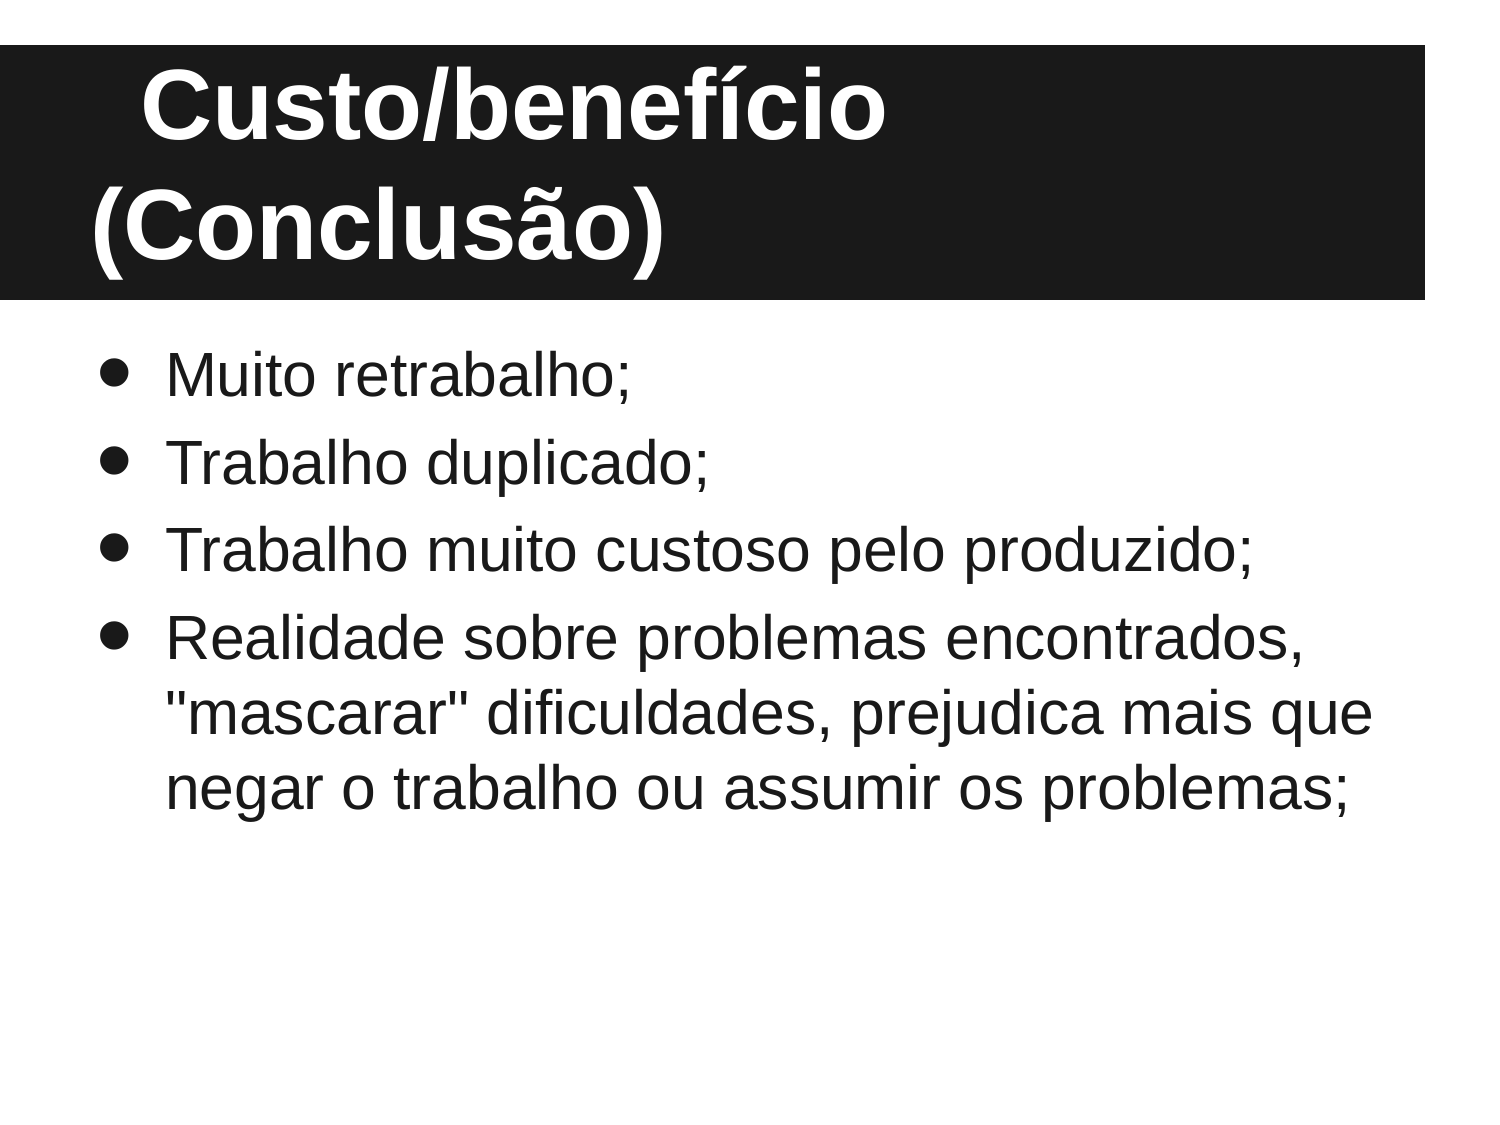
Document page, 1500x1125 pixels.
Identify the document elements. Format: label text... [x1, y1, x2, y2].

title Custo/benefício (Conclusão) [75, 45, 1425, 295]
list Muito retrabalho; Trabalho duplicado; Trabalho muito custoso pelo produzido; Realidade sobre problemas encontrados, "mascarar" dificuldades, prejudica mais que negar o trabalho ou assumir os problemas; [75, 319, 1425, 1078]
